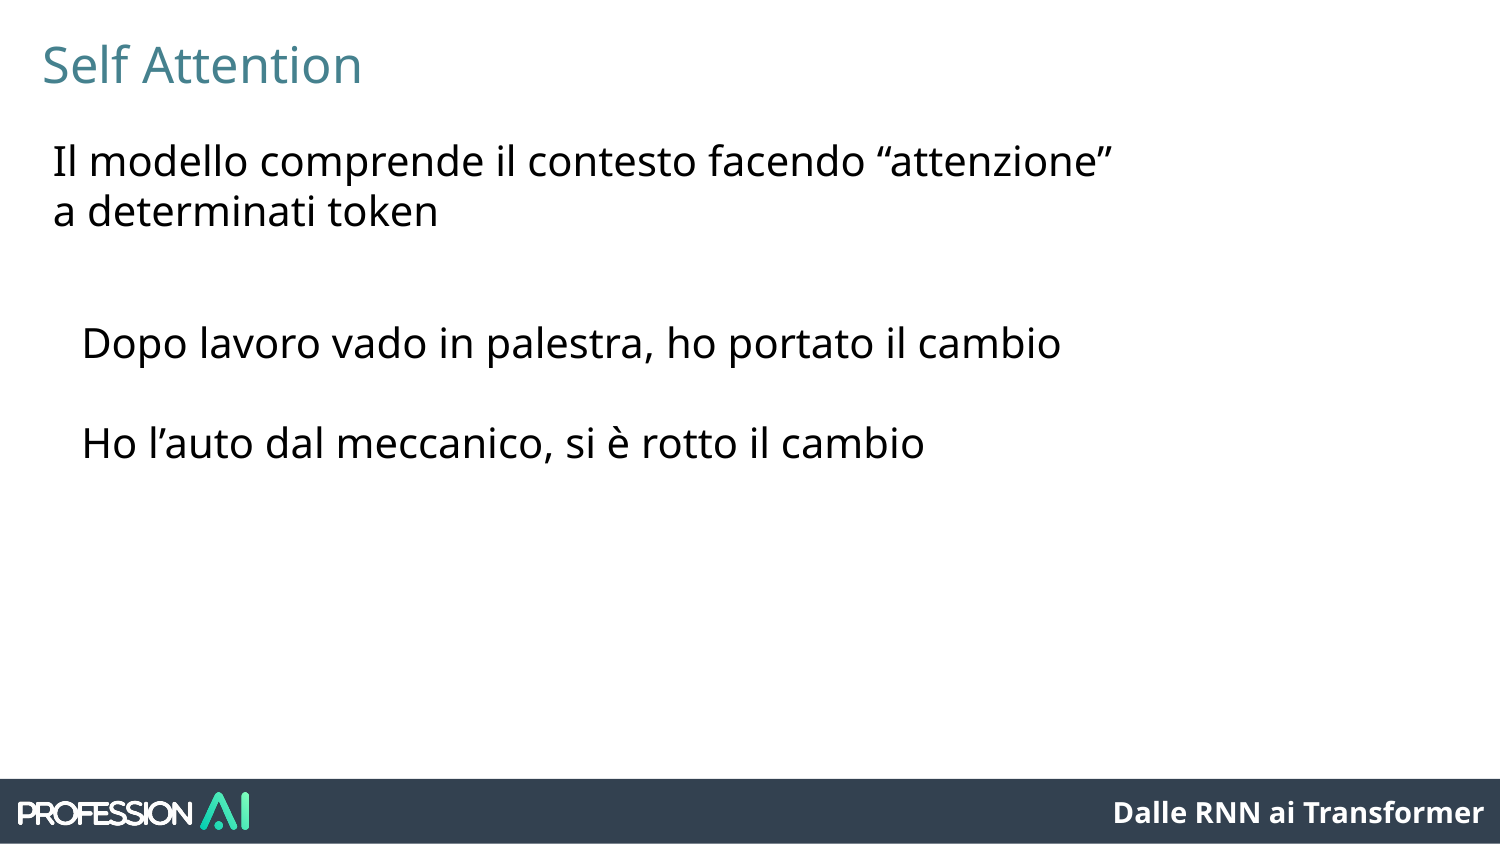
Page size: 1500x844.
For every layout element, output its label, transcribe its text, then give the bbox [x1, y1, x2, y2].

title Self Attention [27, 17, 1426, 112]
title Il modello comprende il contesto facendo “attenzione” a determinati token [37, 119, 1292, 214]
text_box Dalle RNN ai Transformer [861, 778, 1500, 844]
text_box [0, 778, 861, 844]
title Dopo lavoro vado in palestra, ho portato il cambio Ho l’auto dal meccanico, si è rotto il cambio [66, 301, 1320, 396]
picture [17, 792, 250, 831]
